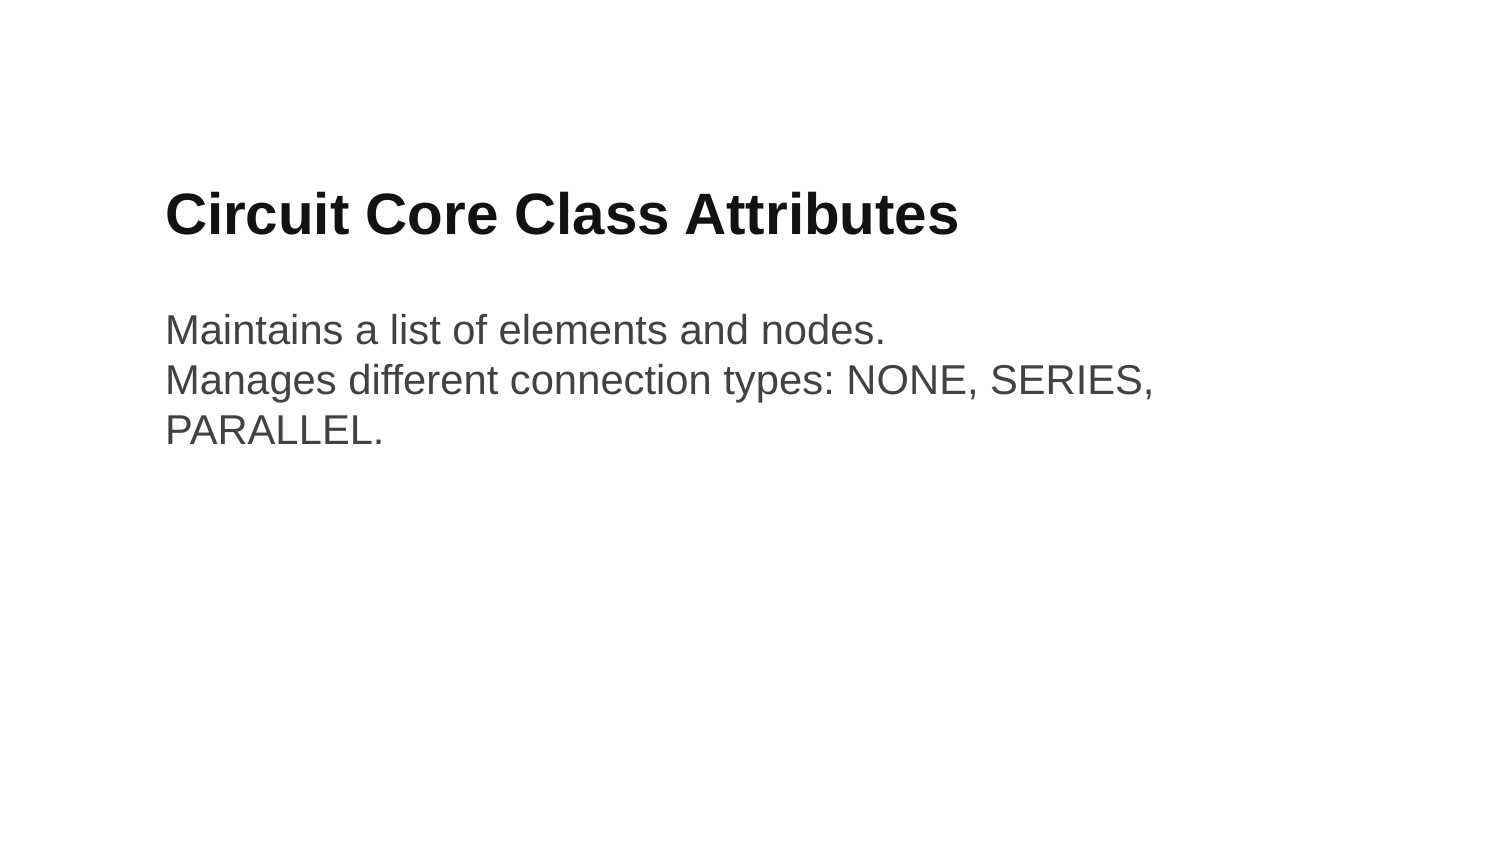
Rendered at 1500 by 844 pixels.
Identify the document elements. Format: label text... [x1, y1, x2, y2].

text_box Maintains a list of elements and nodes. Manages different connection types: NONE, SERIES, PARALLEL. [149, 295, 1350, 461]
text_box Circuit Core Class Attributes [149, 168, 1350, 254]
